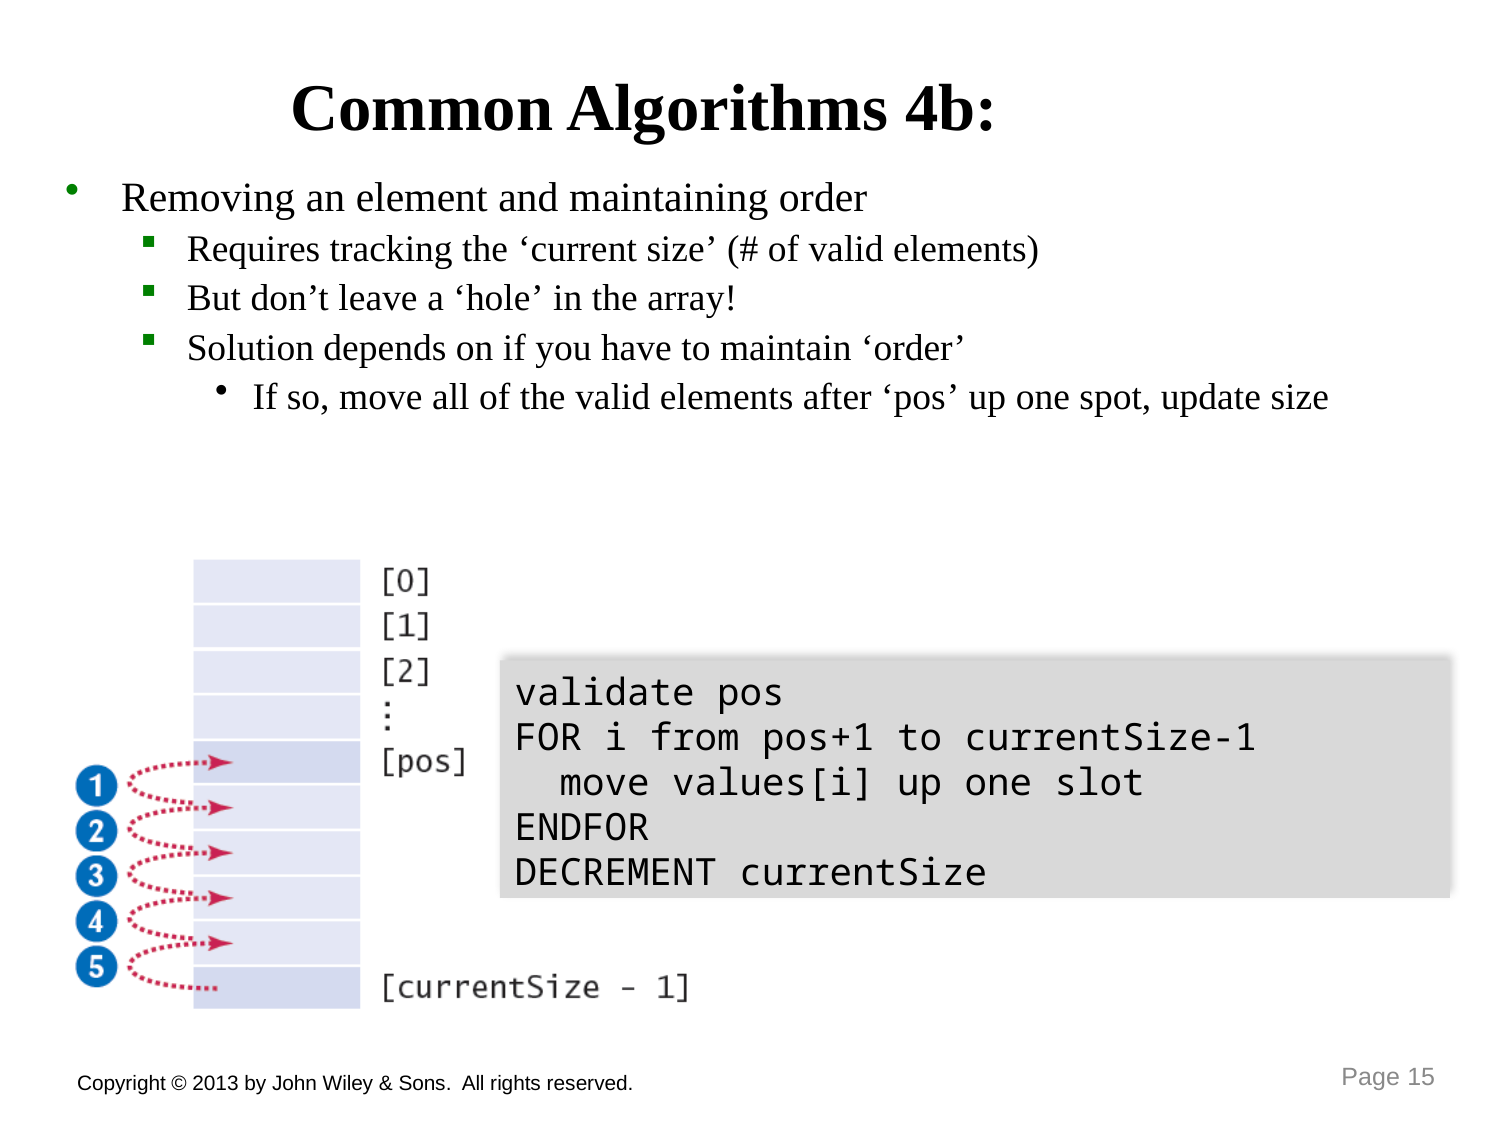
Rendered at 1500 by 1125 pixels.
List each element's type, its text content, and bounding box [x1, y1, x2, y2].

text_box validate pos FOR i from pos+1 to currentSize-1 move values[i] up one slot ENDFOR DECREMENT currentSize [723, 660, 1450, 898]
picture [49, 537, 719, 1021]
title Common Algorithms 4b: [275, 45, 1475, 163]
text_box Copyright © 2013 by John Wiley & Sons. All rights reserved. [62, 1037, 725, 1104]
list Removing an element and maintaining order Requires tracking the ‘current size’ (# of valid elements) But don’t leave a ‘hole’ in the array! Solution depends on if you have to maintain ‘order’ If so, move all of the valid elements after ‘pos’ up one spot, update size [50, 162, 1463, 600]
text_box Page 15 [1187, 1050, 1450, 1100]
